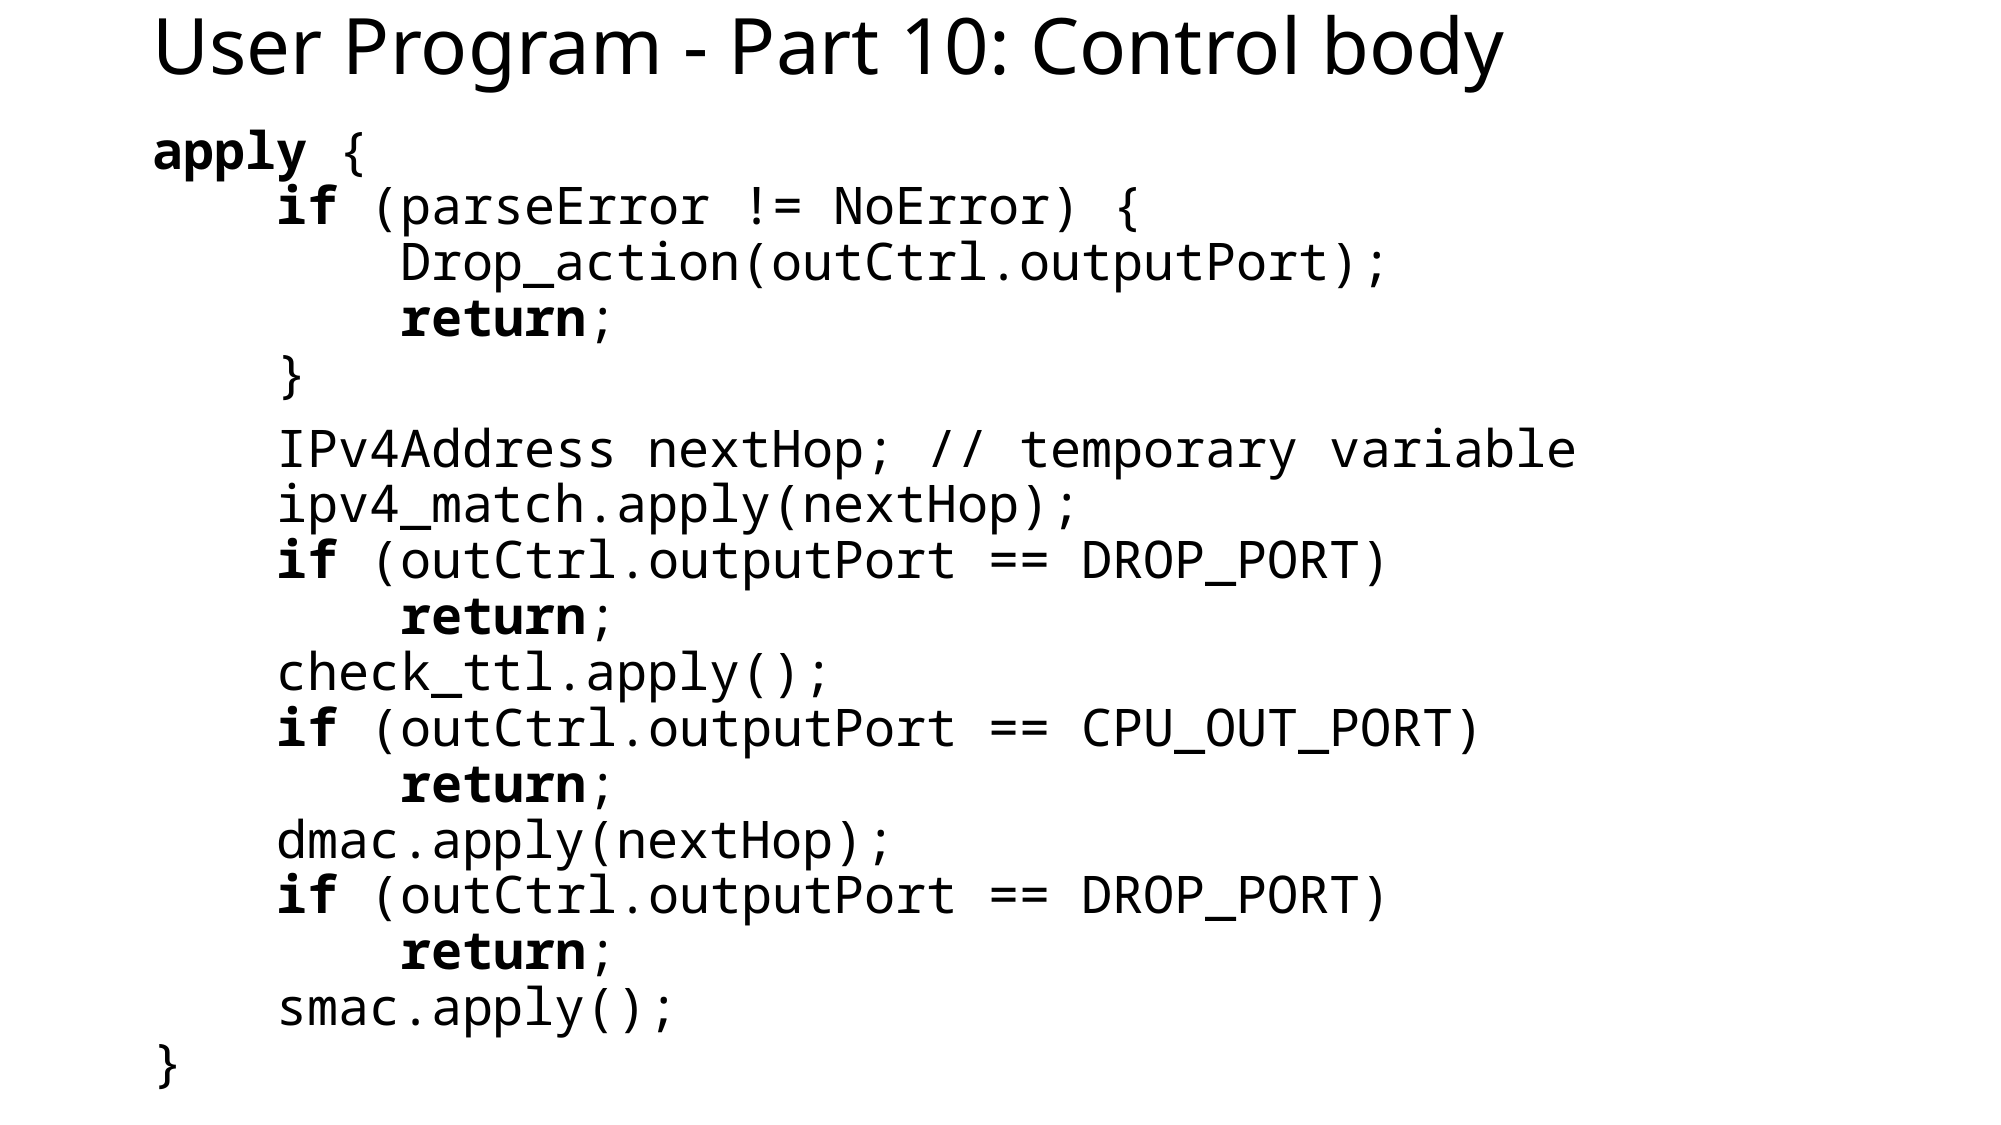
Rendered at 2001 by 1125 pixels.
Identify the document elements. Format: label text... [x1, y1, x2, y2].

title User Program - Part 10: Control body [137, 0, 1863, 100]
list apply { if (parseError != NoError) { Drop_action(outCtrl.outputPort); return; } IPv4Address nextHop; // temporary variable ipv4_match.apply(nextHop); if (outCtrl.outputPort == DROP_PORT) return; check_ttl.apply(); if (outCtrl.outputPort == CPU_OUT_PORT) return; dmac.apply(nextHop); if (outCtrl.outputPort == DROP_PORT) return; smac.apply(); } [137, 117, 1863, 1107]
